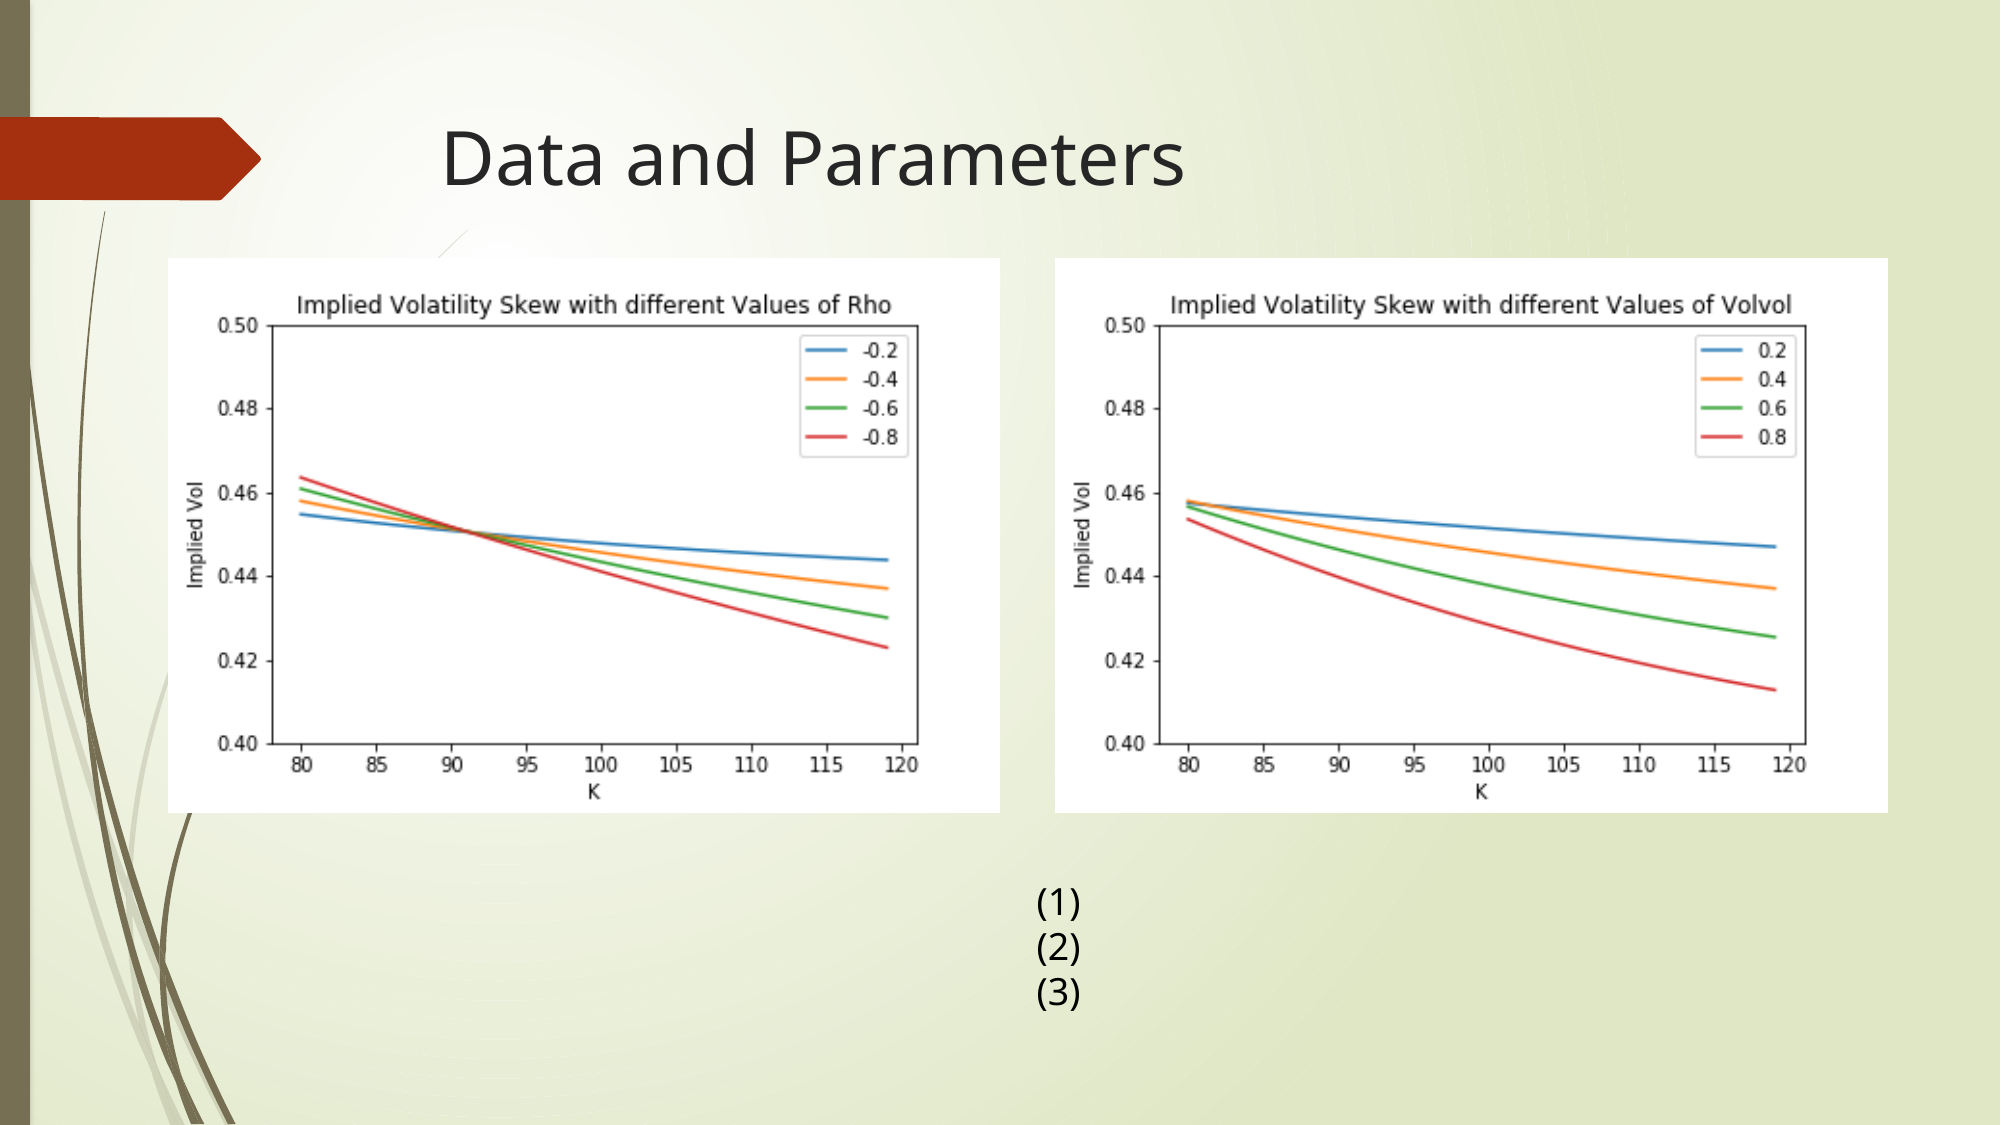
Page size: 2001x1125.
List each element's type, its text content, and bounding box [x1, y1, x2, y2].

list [1055, 257, 1888, 813]
title Data and Parameters [425, 102, 1888, 313]
picture [168, 257, 1001, 813]
